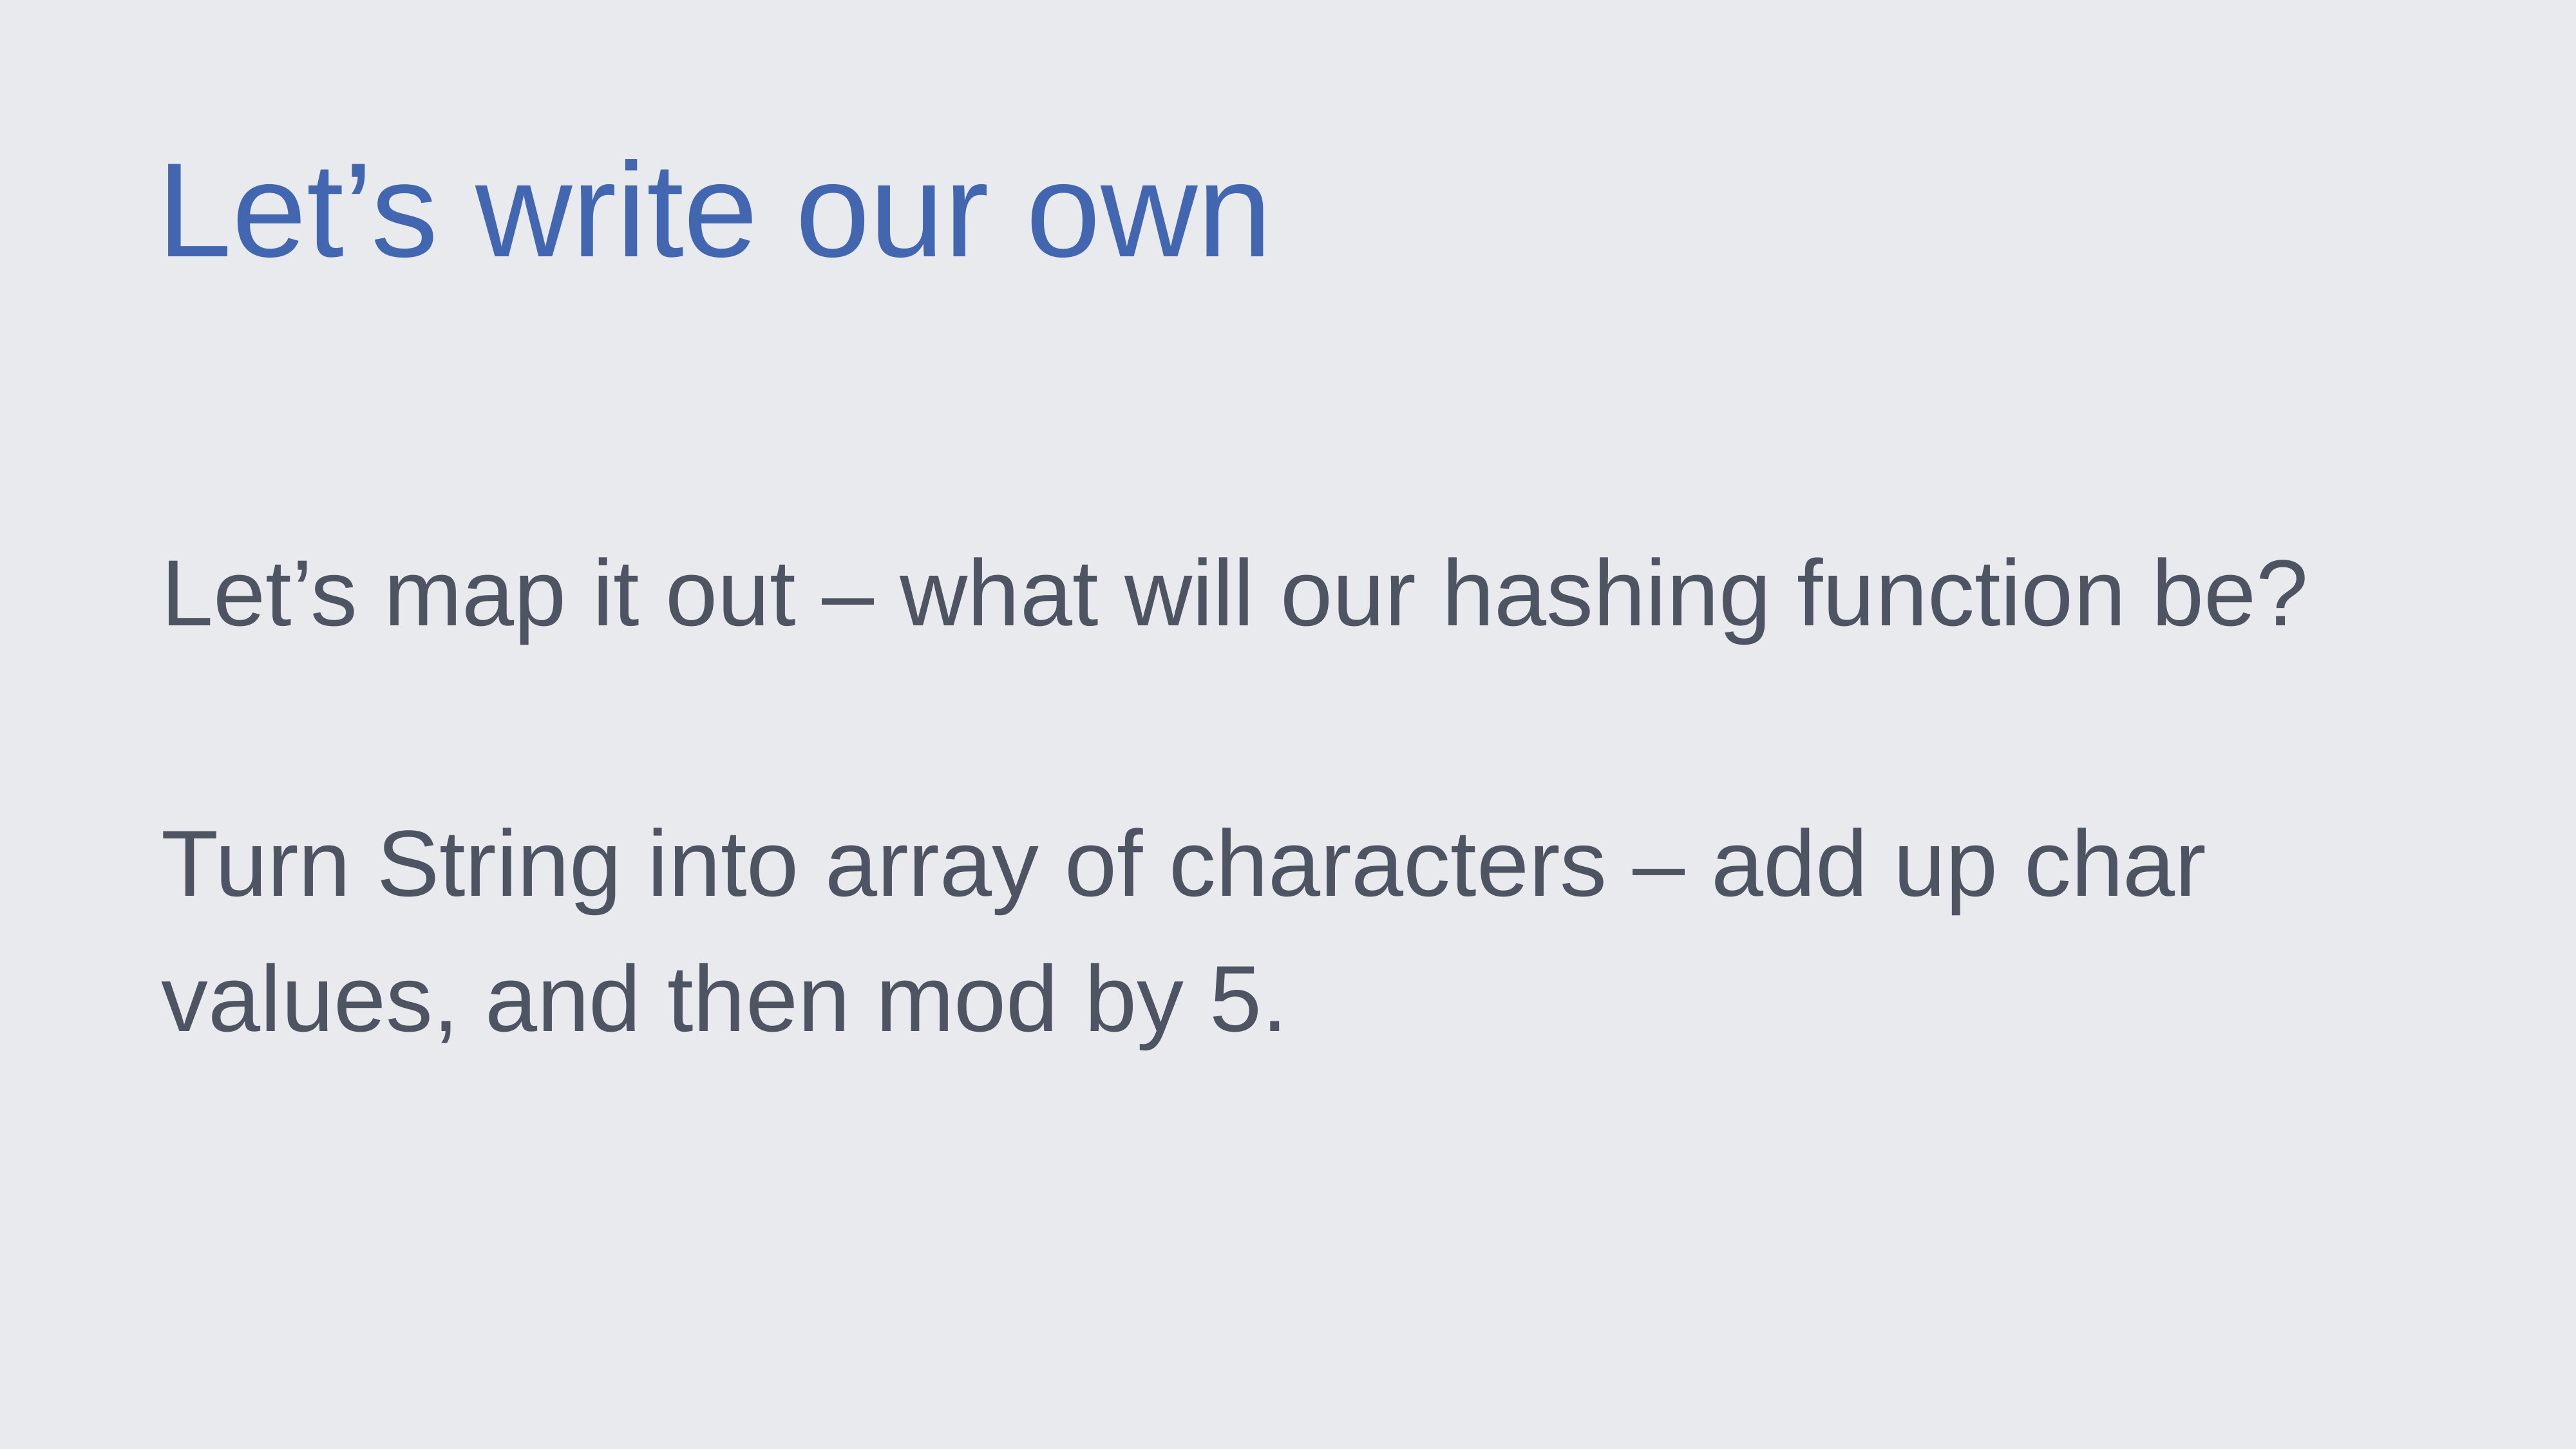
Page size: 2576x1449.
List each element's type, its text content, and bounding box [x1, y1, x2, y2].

list Let’s write our own [157, 153, 2412, 985]
list Let’s map it out – what will our hashing function be? Turn String into array of characters – add up char values, and then mod by 5. [161, 509, 2416, 1341]
